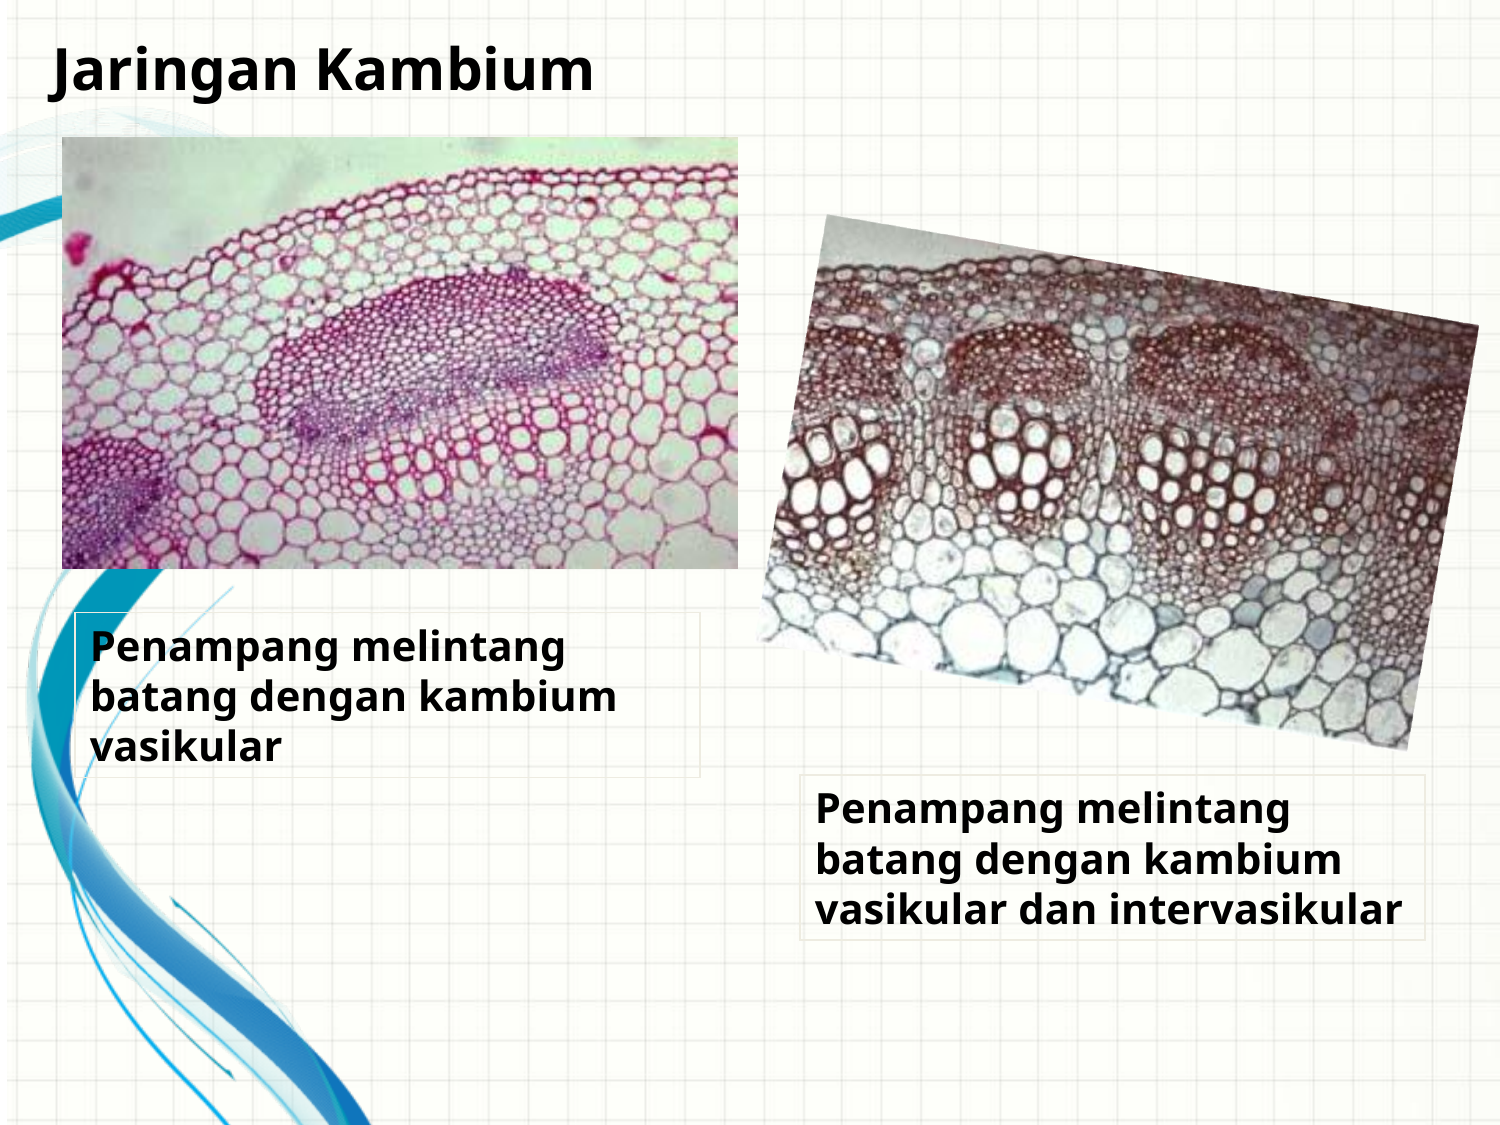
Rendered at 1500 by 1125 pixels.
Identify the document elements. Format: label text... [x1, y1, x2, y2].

picture [0, 0, 1500, 1125]
text_box Jaringan Kambium [469, 24, 1500, 110]
text_box Penampang melintang batang dengan kambium vasikular dan intervasikular [800, 774, 1425, 940]
text_box Penampang melintang batang dengan kambium vasikular [469, 612, 700, 778]
